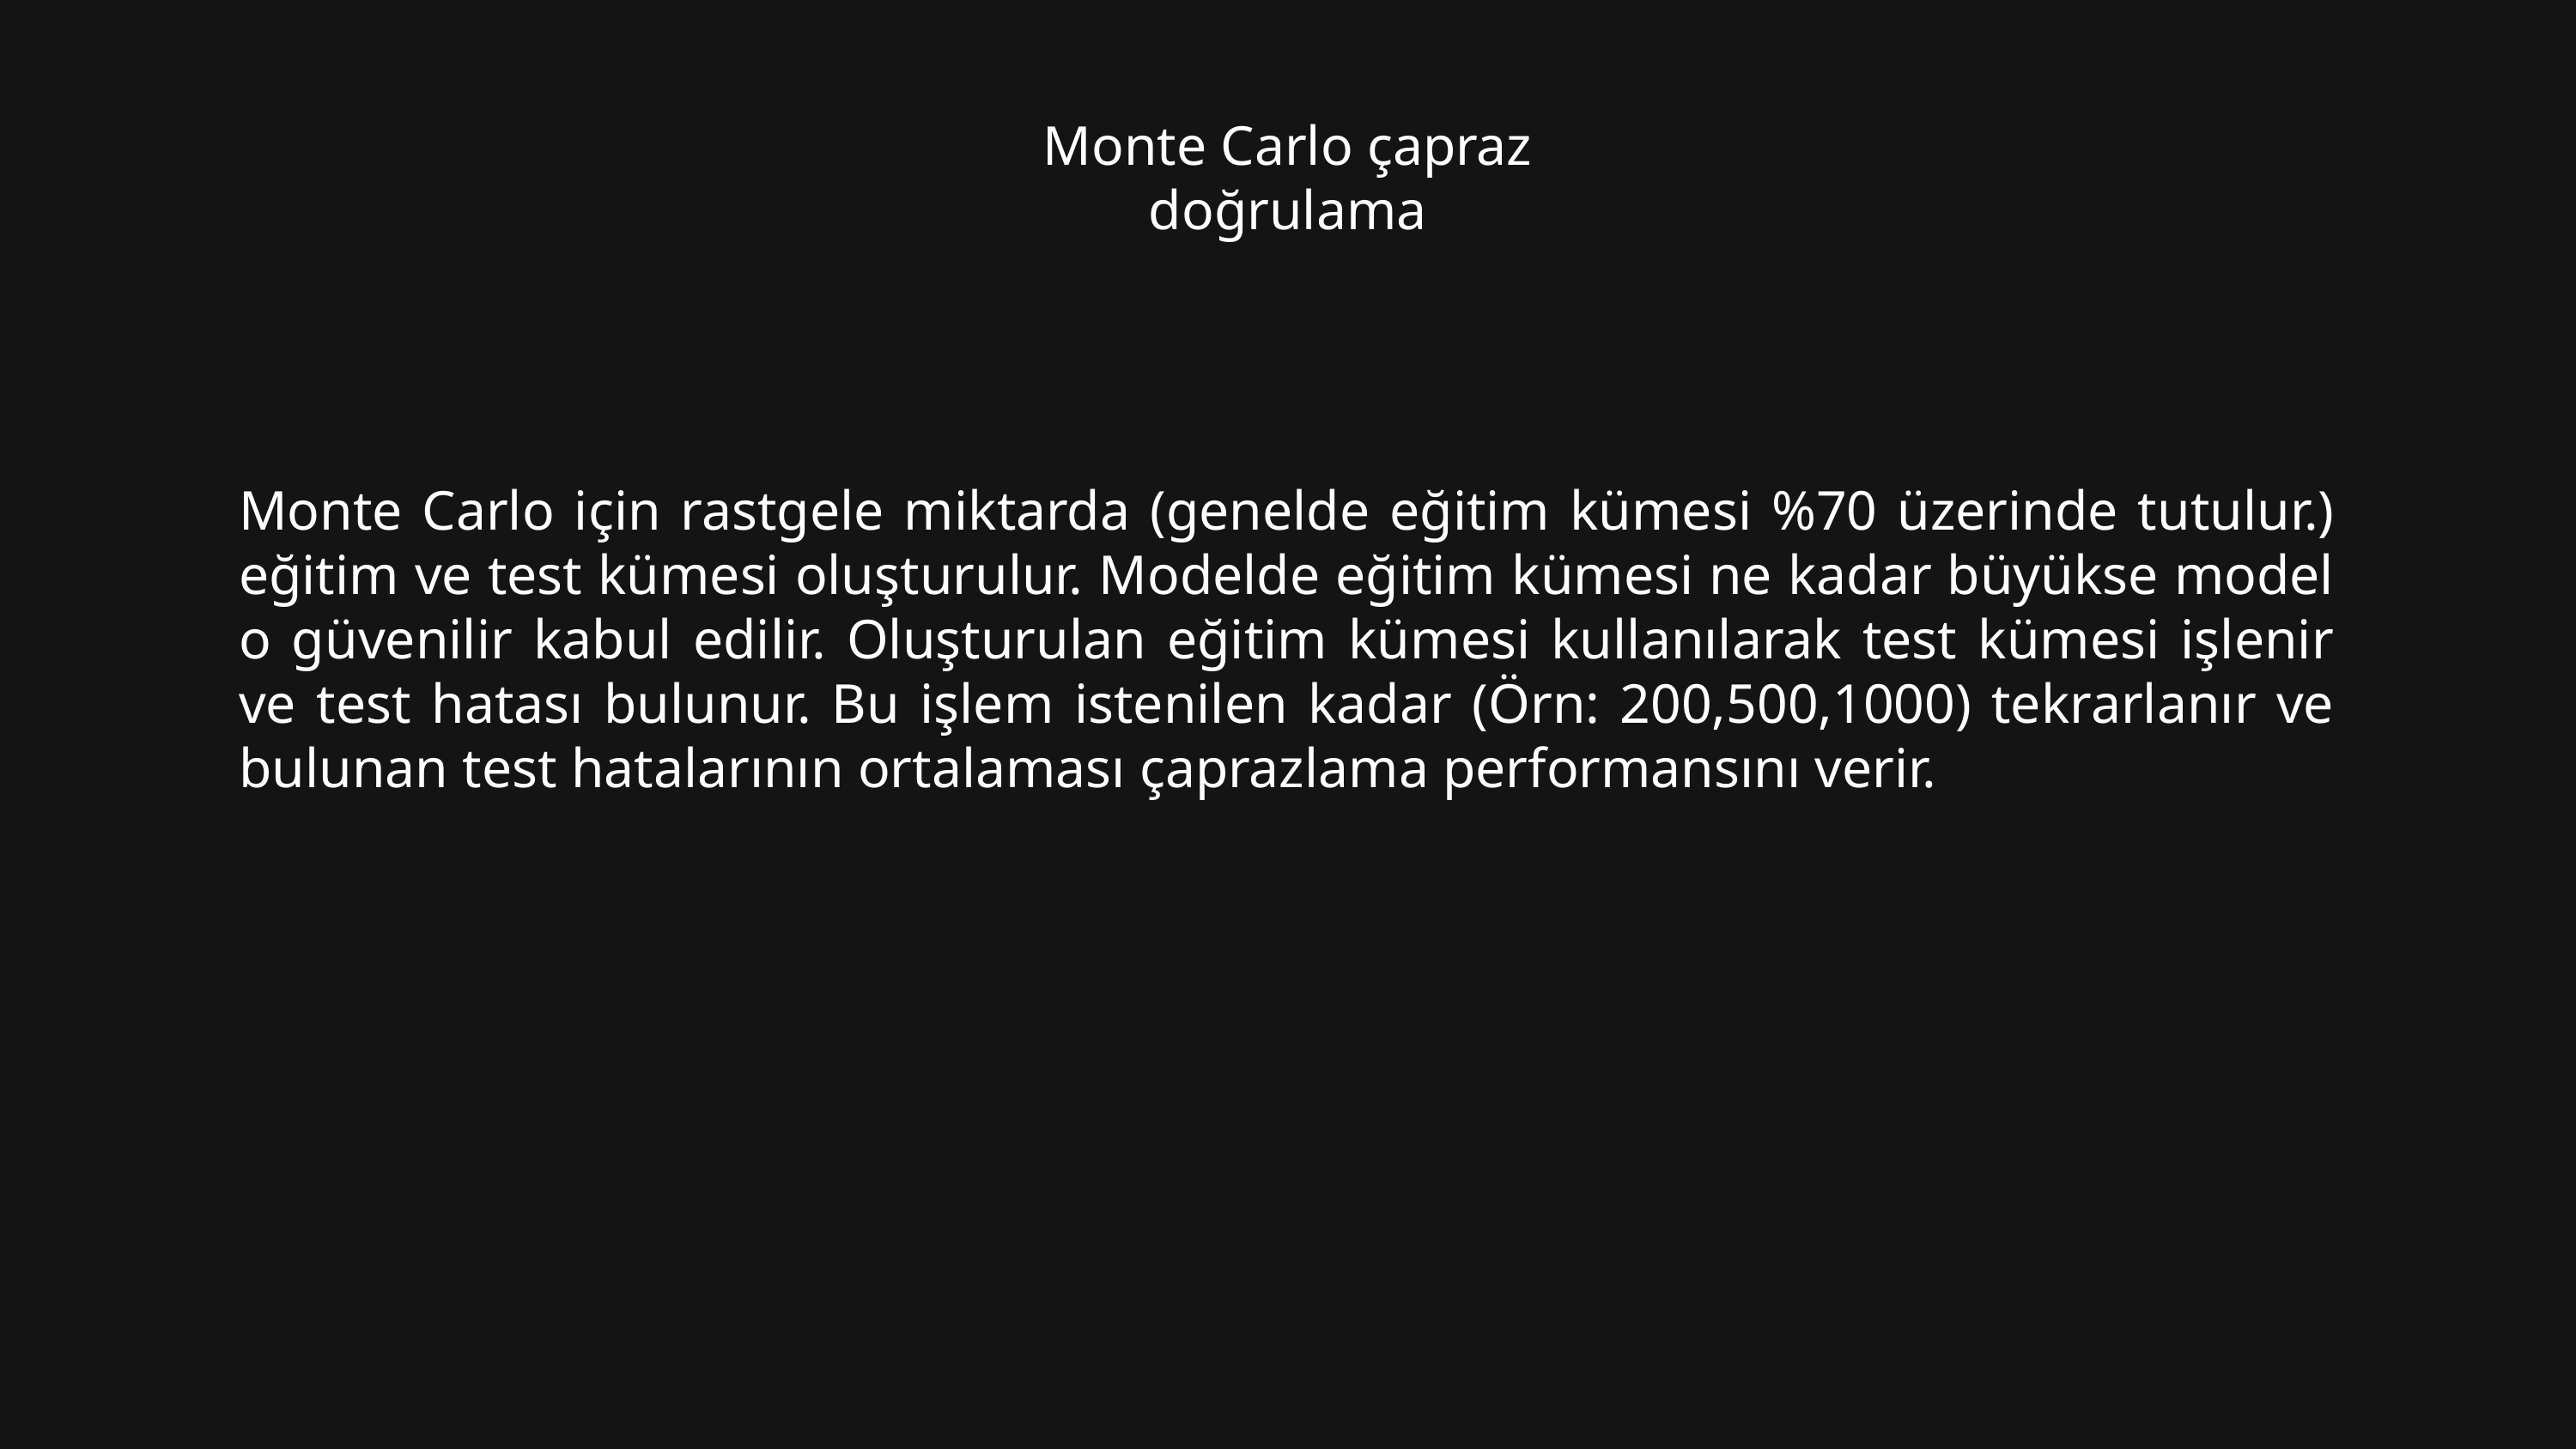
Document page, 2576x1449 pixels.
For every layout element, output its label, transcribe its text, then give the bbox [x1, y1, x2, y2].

text_box Monte Carlo çapraz doğrulama [902, 111, 1674, 240]
text_box Monte Carlo için rastgele miktarda (genelde eğitim kümesi %70 üzerinde tutulur.) eğitim ve test kümesi oluşturulur. Modelde eğitim kümesi ne kadar büyükse model o güvenilir kabul edilir. Oluşturulan eğitim kümesi kullanılarak test kümesi işlenir ve test hatası bulunur. Bu işlem istenilen kadar (Örn: 200,500,1000) tekrarlanır ve bulunan test hatalarının ortalaması çaprazlama performansını verir. [239, 476, 2337, 799]
